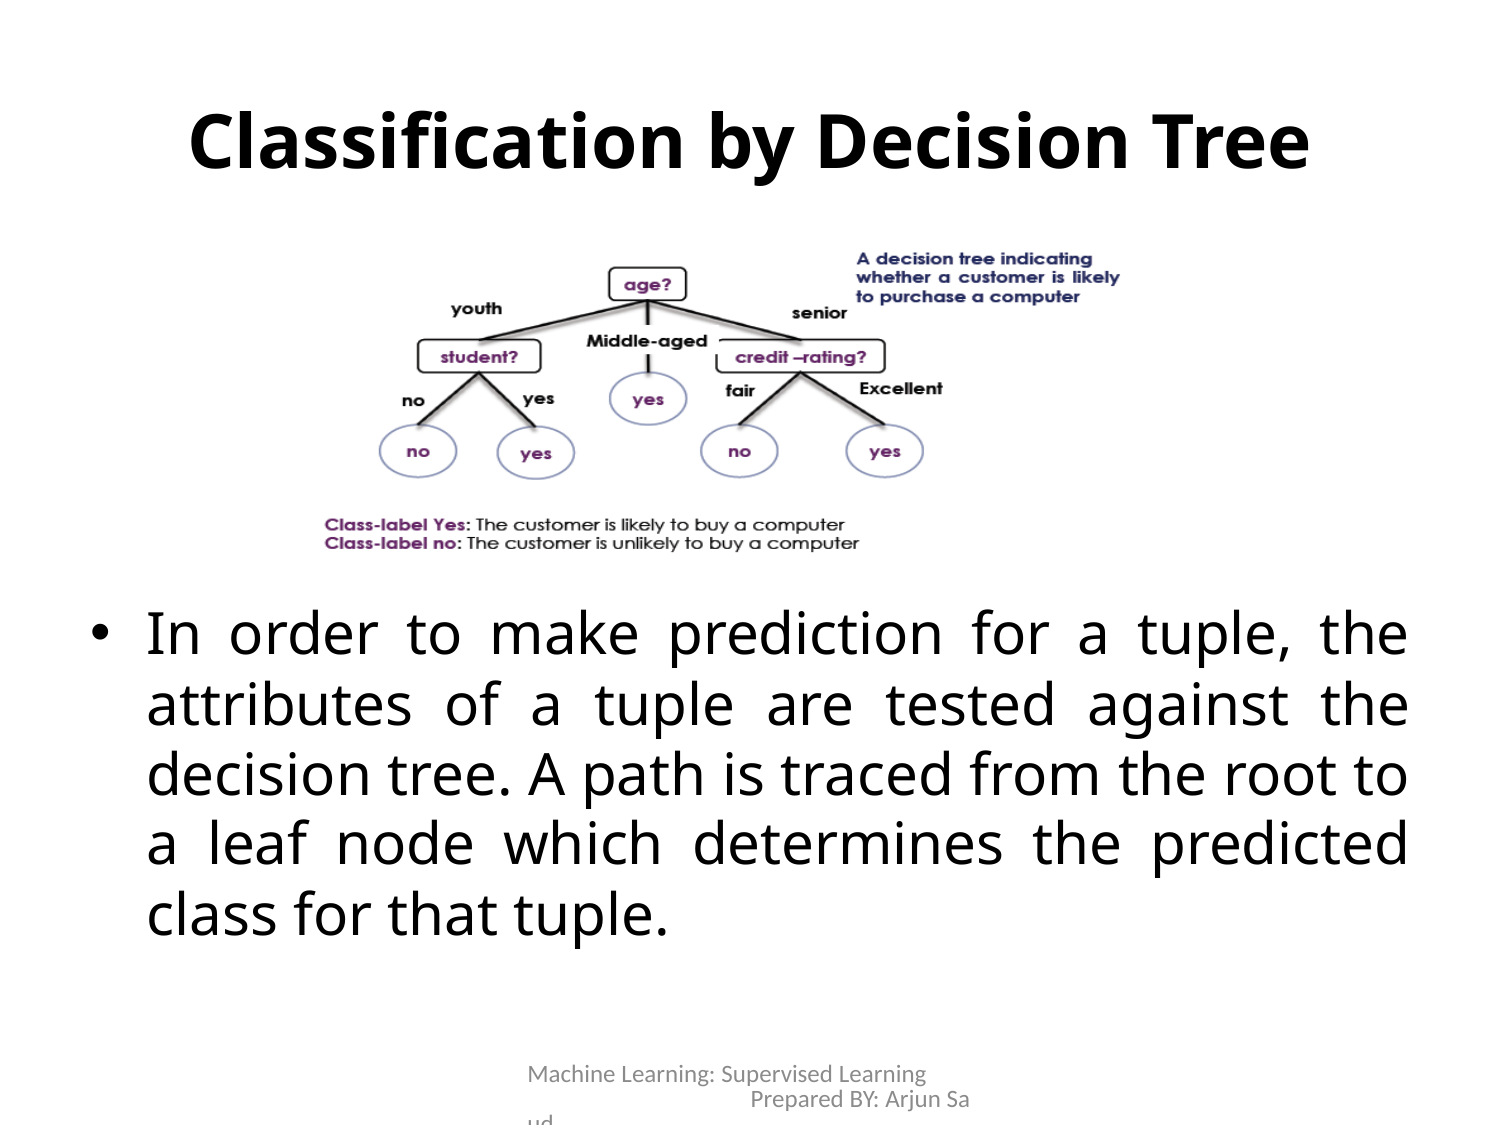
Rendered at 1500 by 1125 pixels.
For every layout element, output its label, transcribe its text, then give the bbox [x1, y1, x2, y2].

footer Machine Learning: Supervised Learning Prepared BY: Arjun Saud [512, 1042, 988, 1103]
picture [312, 232, 1140, 603]
title Classification by Decision Tree [75, 45, 1425, 233]
list In order to make prediction for a tuple, the attributes of a tuple are tested against the decision tree. A path is traced from the root to a leaf node which determines the predicted class for that tuple. [75, 262, 1425, 1005]
